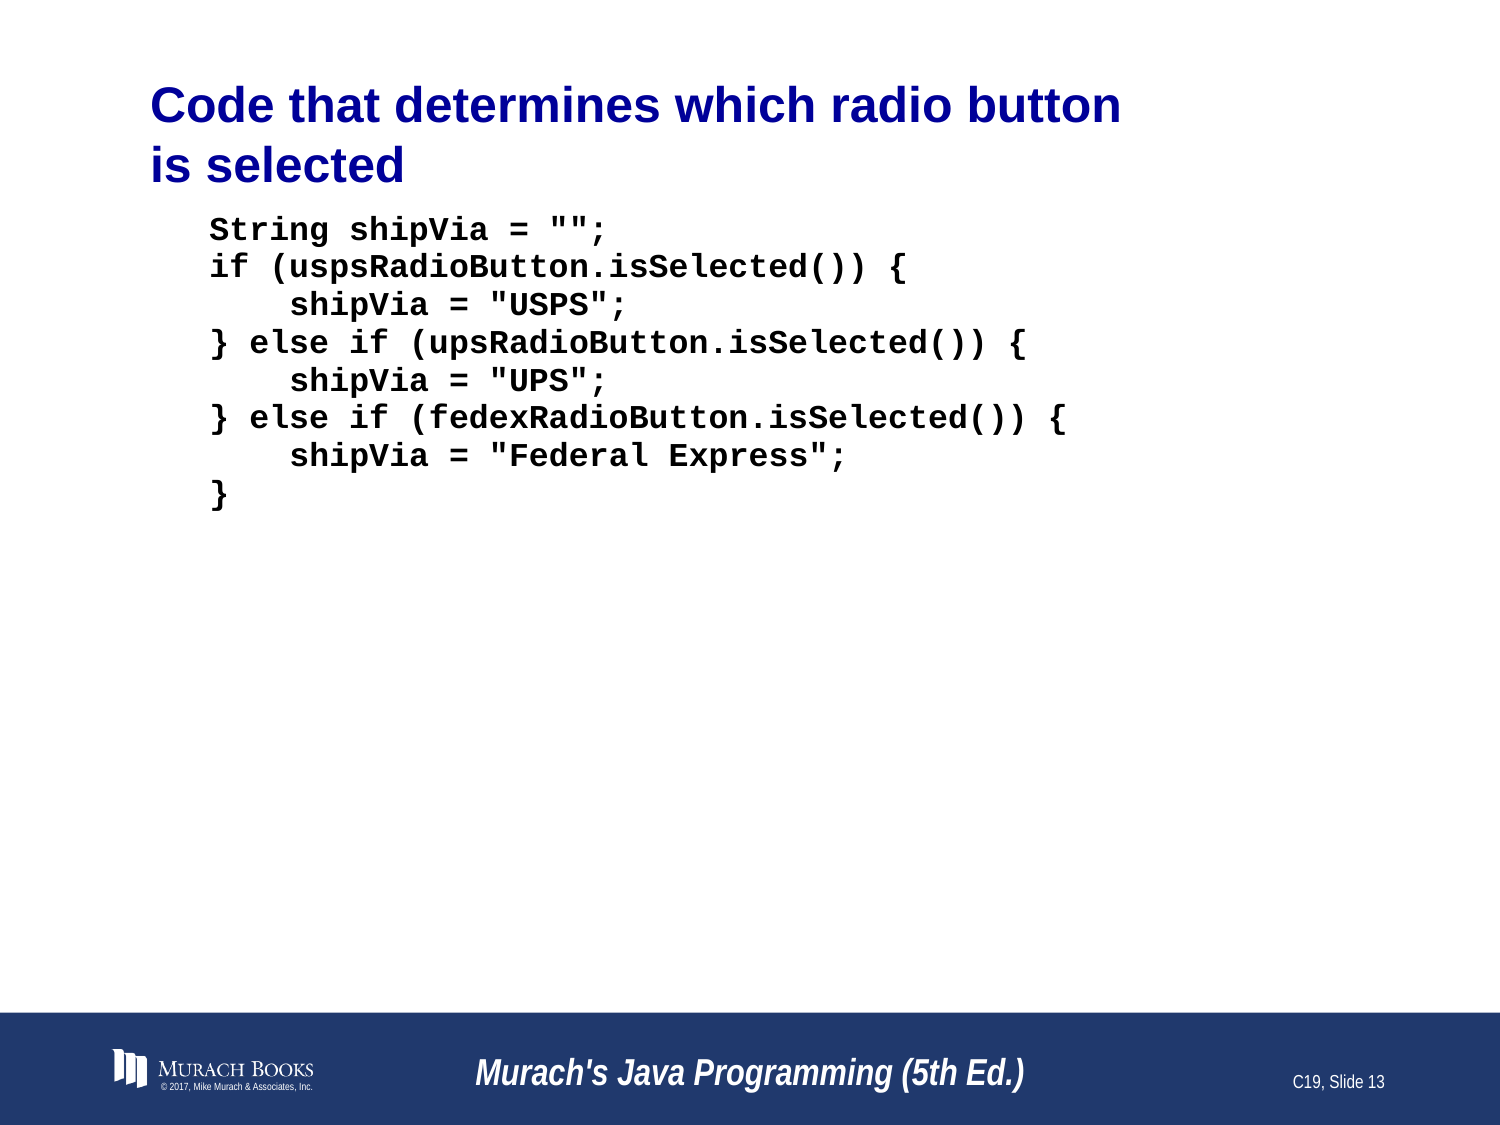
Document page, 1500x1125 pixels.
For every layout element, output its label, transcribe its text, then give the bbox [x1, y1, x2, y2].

slide_number Murach's Java Programming (5th Ed.) [463, 1025, 1050, 1100]
footer © 2017, Mike Murach & Associates, Inc. [12, 1025, 463, 1100]
title Code that determines which radio button is selected [150, 72, 1350, 194]
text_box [152, 212, 1351, 516]
slide_number C19, Slide 13 [1087, 1025, 1400, 1100]
